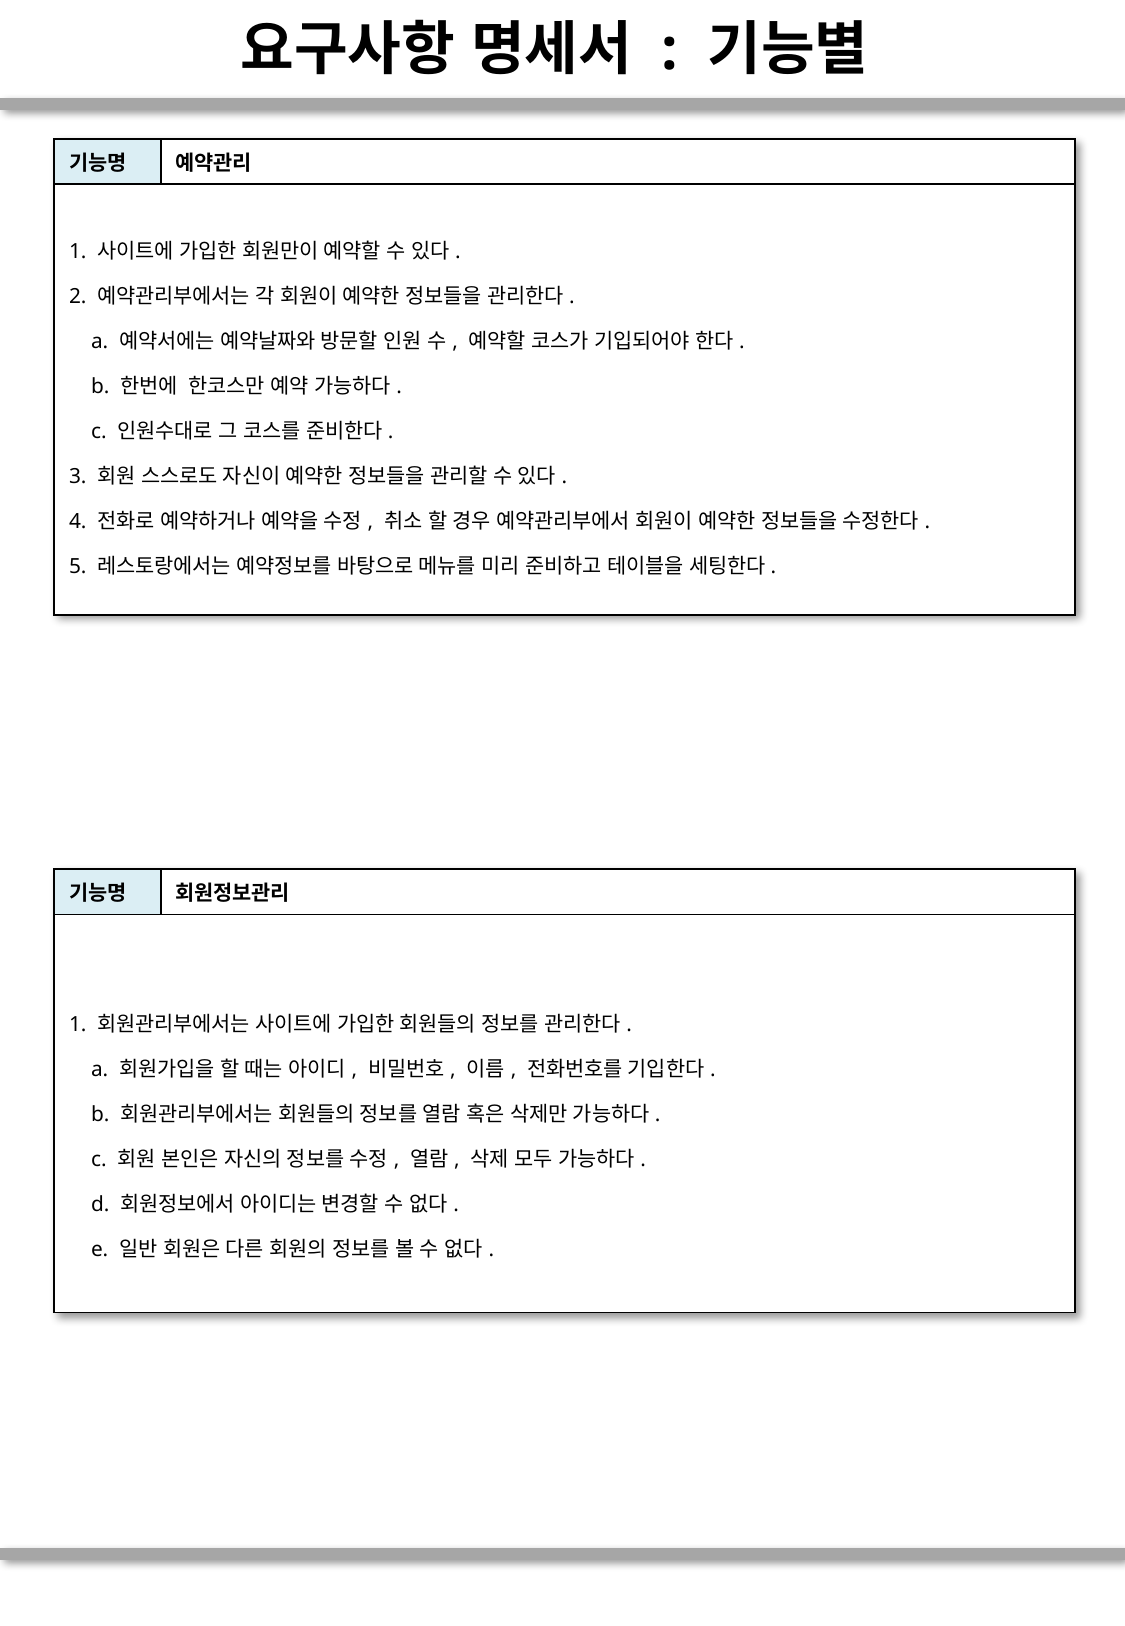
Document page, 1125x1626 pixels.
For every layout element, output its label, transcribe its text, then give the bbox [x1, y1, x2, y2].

table_cell 1. 사이트에 가입한 회원만이 예약할 수 있다. 2. 예약관리부에서는 각 회원이 예약한 정보들을 관리한다. a. 예약서에는 예약날짜와 방문할 인원 수, 예약할 코스가 기입되어야 한다. b. 한번에 한코스만 예약 가능하다. c. 인원수대로 그 코스를 준비한다. 3. 회원 스스로도 자신이 예약한 정보들을 관리할 수 있다. 4. 전화로 예약하거나 예약을 수정, 취소 할 경우 예약관리부에서 회원이 예약한 정보들을 수정한다. 5. 레스토랑에서는 예약정보를 바탕으로 메뉴를 미리 준비하고 테이블을 세팅한다. [55, 185, 1074, 614]
table_header 예약관리 [162, 140, 1074, 183]
table_header 기능명 [55, 140, 160, 183]
title 요구사항 명세서 : 기능별 [0, 1, 1125, 92]
table_header 기능명 [55, 870, 160, 914]
table_header 회원정보관리 [162, 870, 1074, 914]
table_cell 1. 회원관리부에서는 사이트에 가입한 회원들의 정보를 관리한다. a. 회원가입을 할 때는 아이디, 비밀번호, 이름, 전화번호를 기입한다. b. 회원관리부에서는 회원들의 정보를 열람 혹은 삭제만 가능하다. c. 회원 본인은 자신의 정보를 수정, 열람, 삭제 모두 가능하다. d. 회원정보에서 아이디는 변경할 수 없다. e. 일반 회원은 다른 회원의 정보를 볼 수 없다. [55, 915, 1074, 1312]
